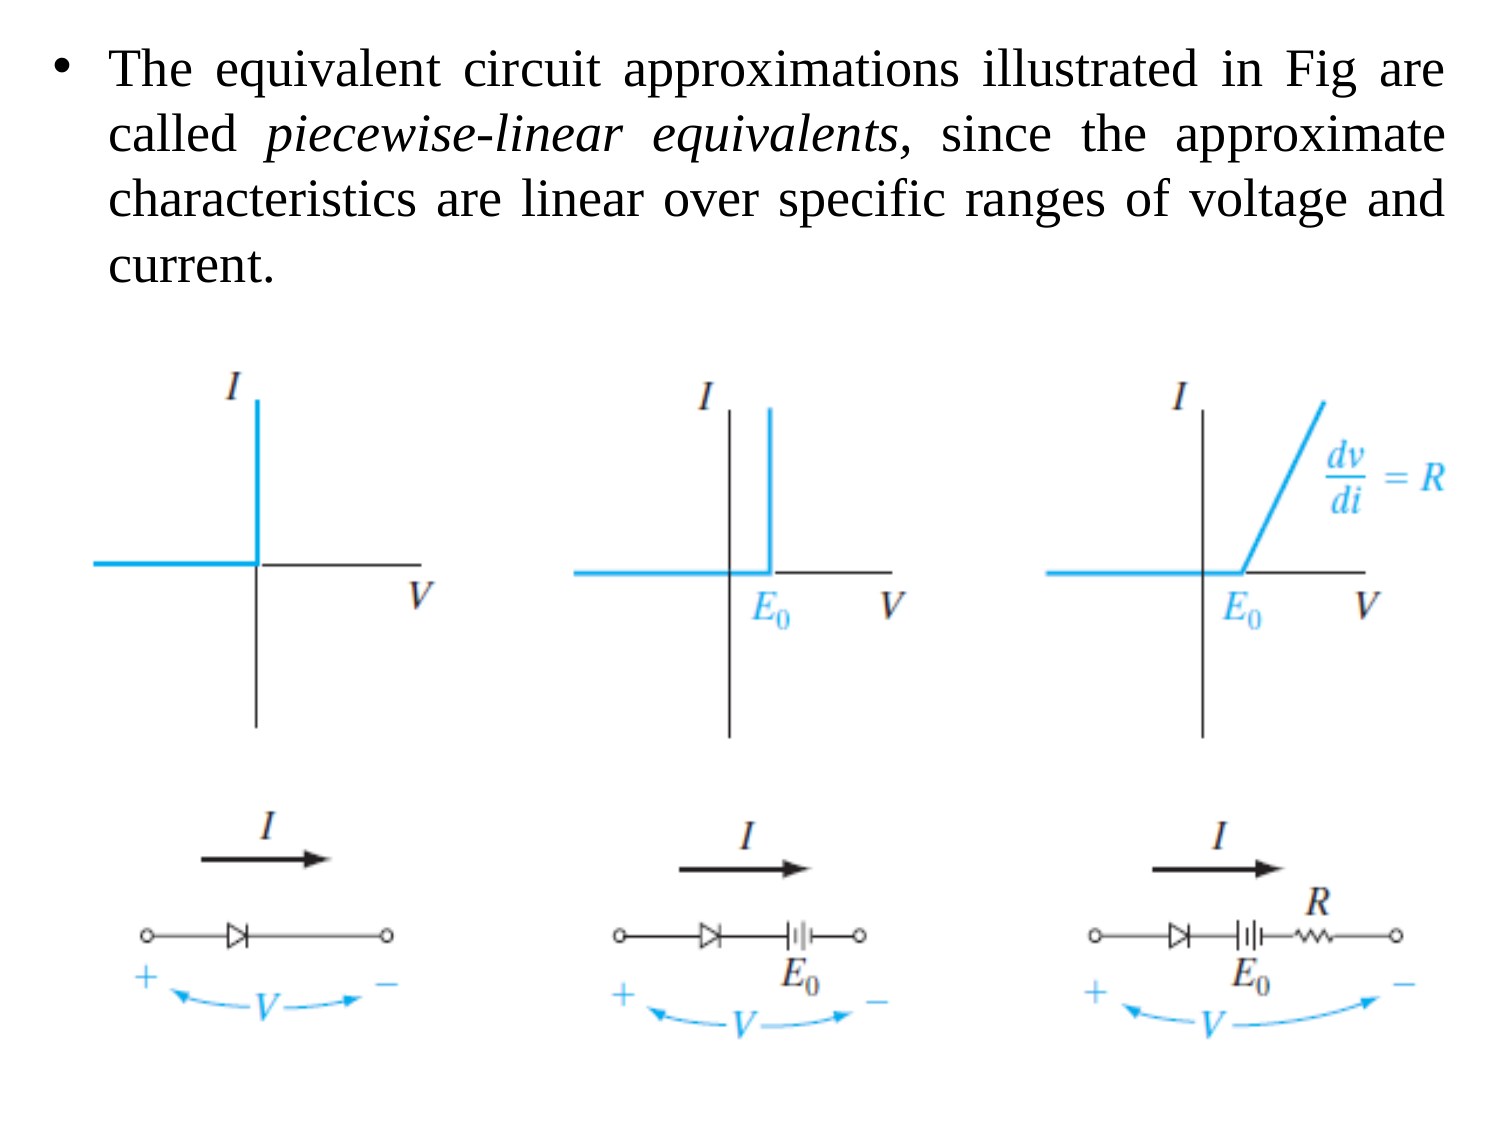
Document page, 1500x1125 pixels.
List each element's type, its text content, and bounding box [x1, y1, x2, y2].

picture [73, 312, 1475, 1076]
list The equivalent circuit approximations illustrated in Fig are called piecewise-linear equivalents, since the approximate characteristics are linear over specific ranges of voltage and current. [37, 24, 1463, 1100]
